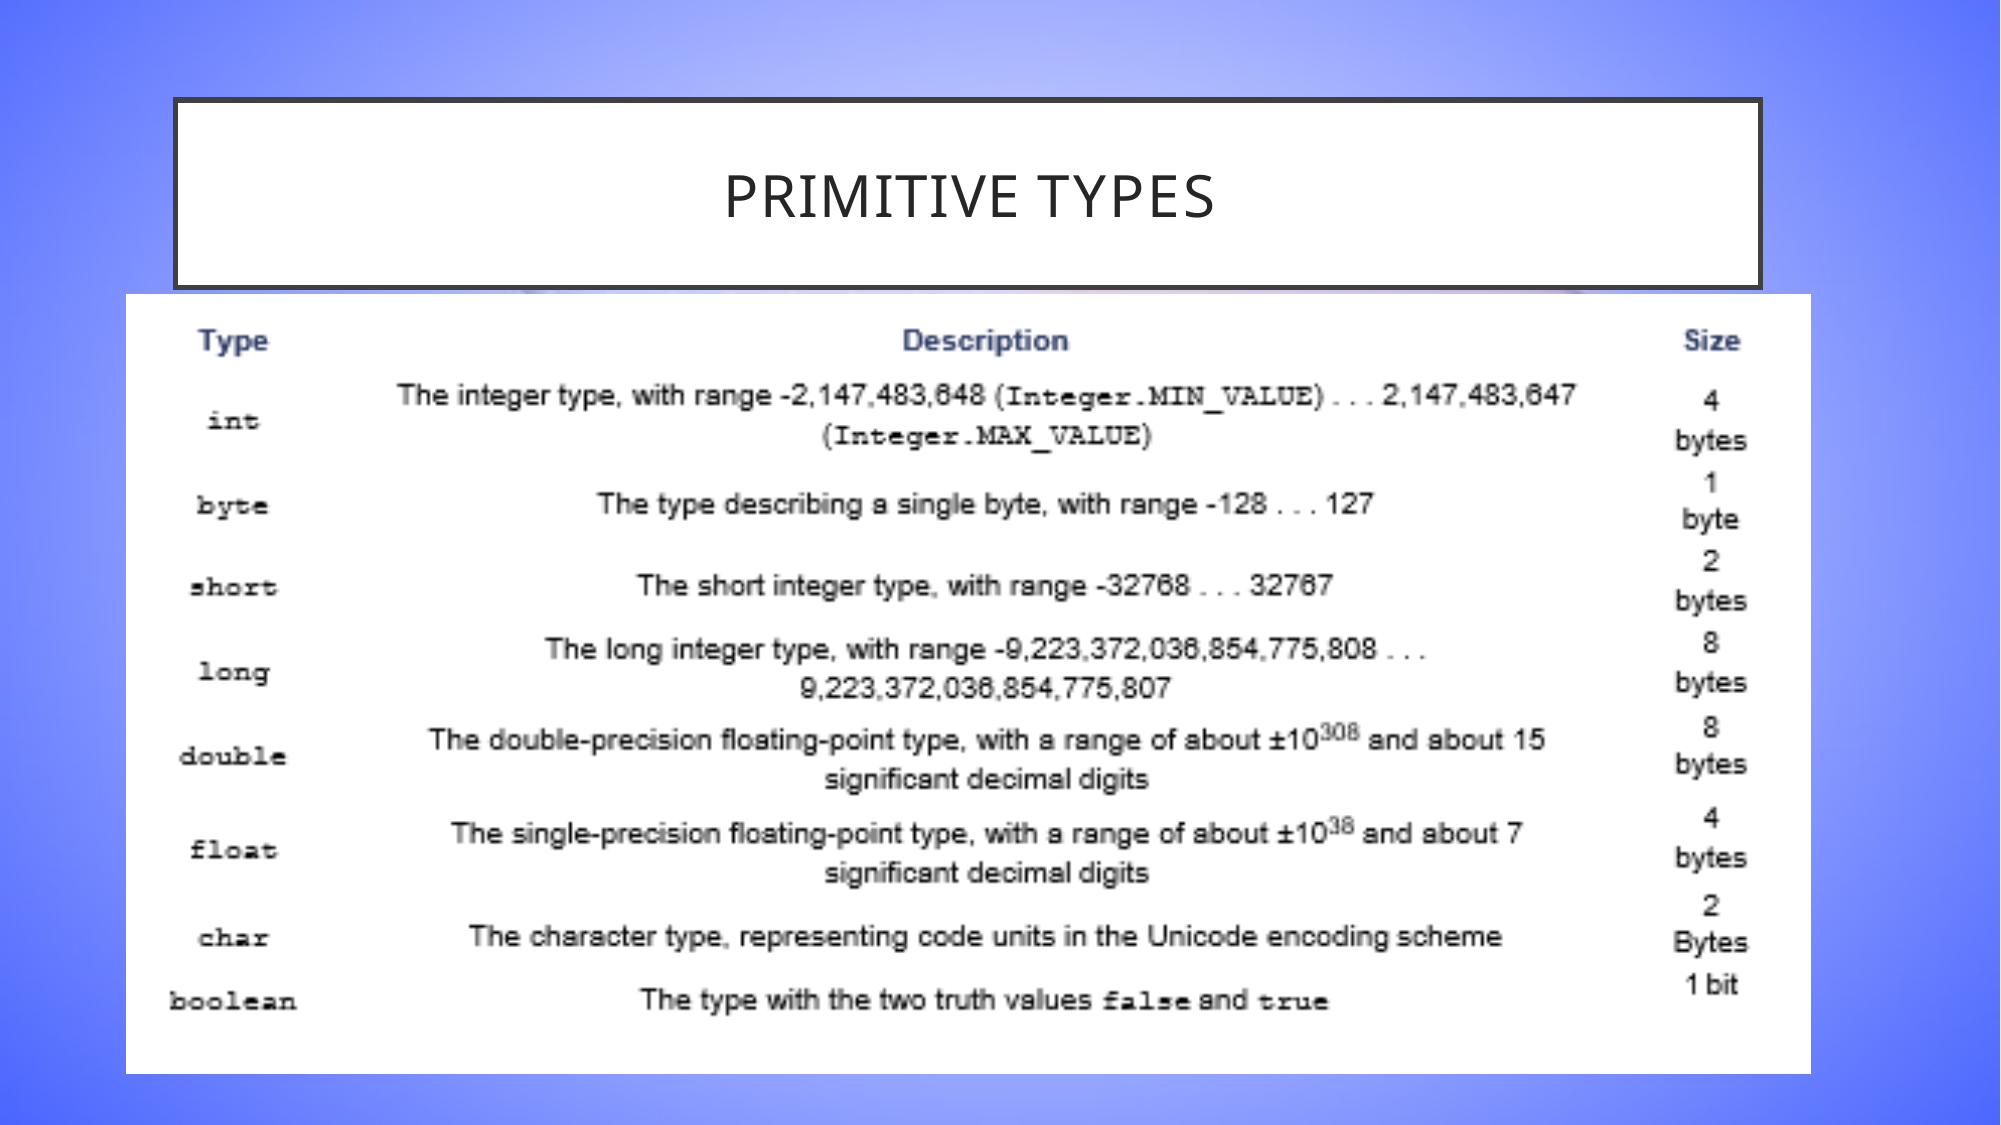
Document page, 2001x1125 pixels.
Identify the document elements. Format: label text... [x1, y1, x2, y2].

title Primitive Types [173, 97, 1763, 290]
picture [0, 0, 2001, 1125]
